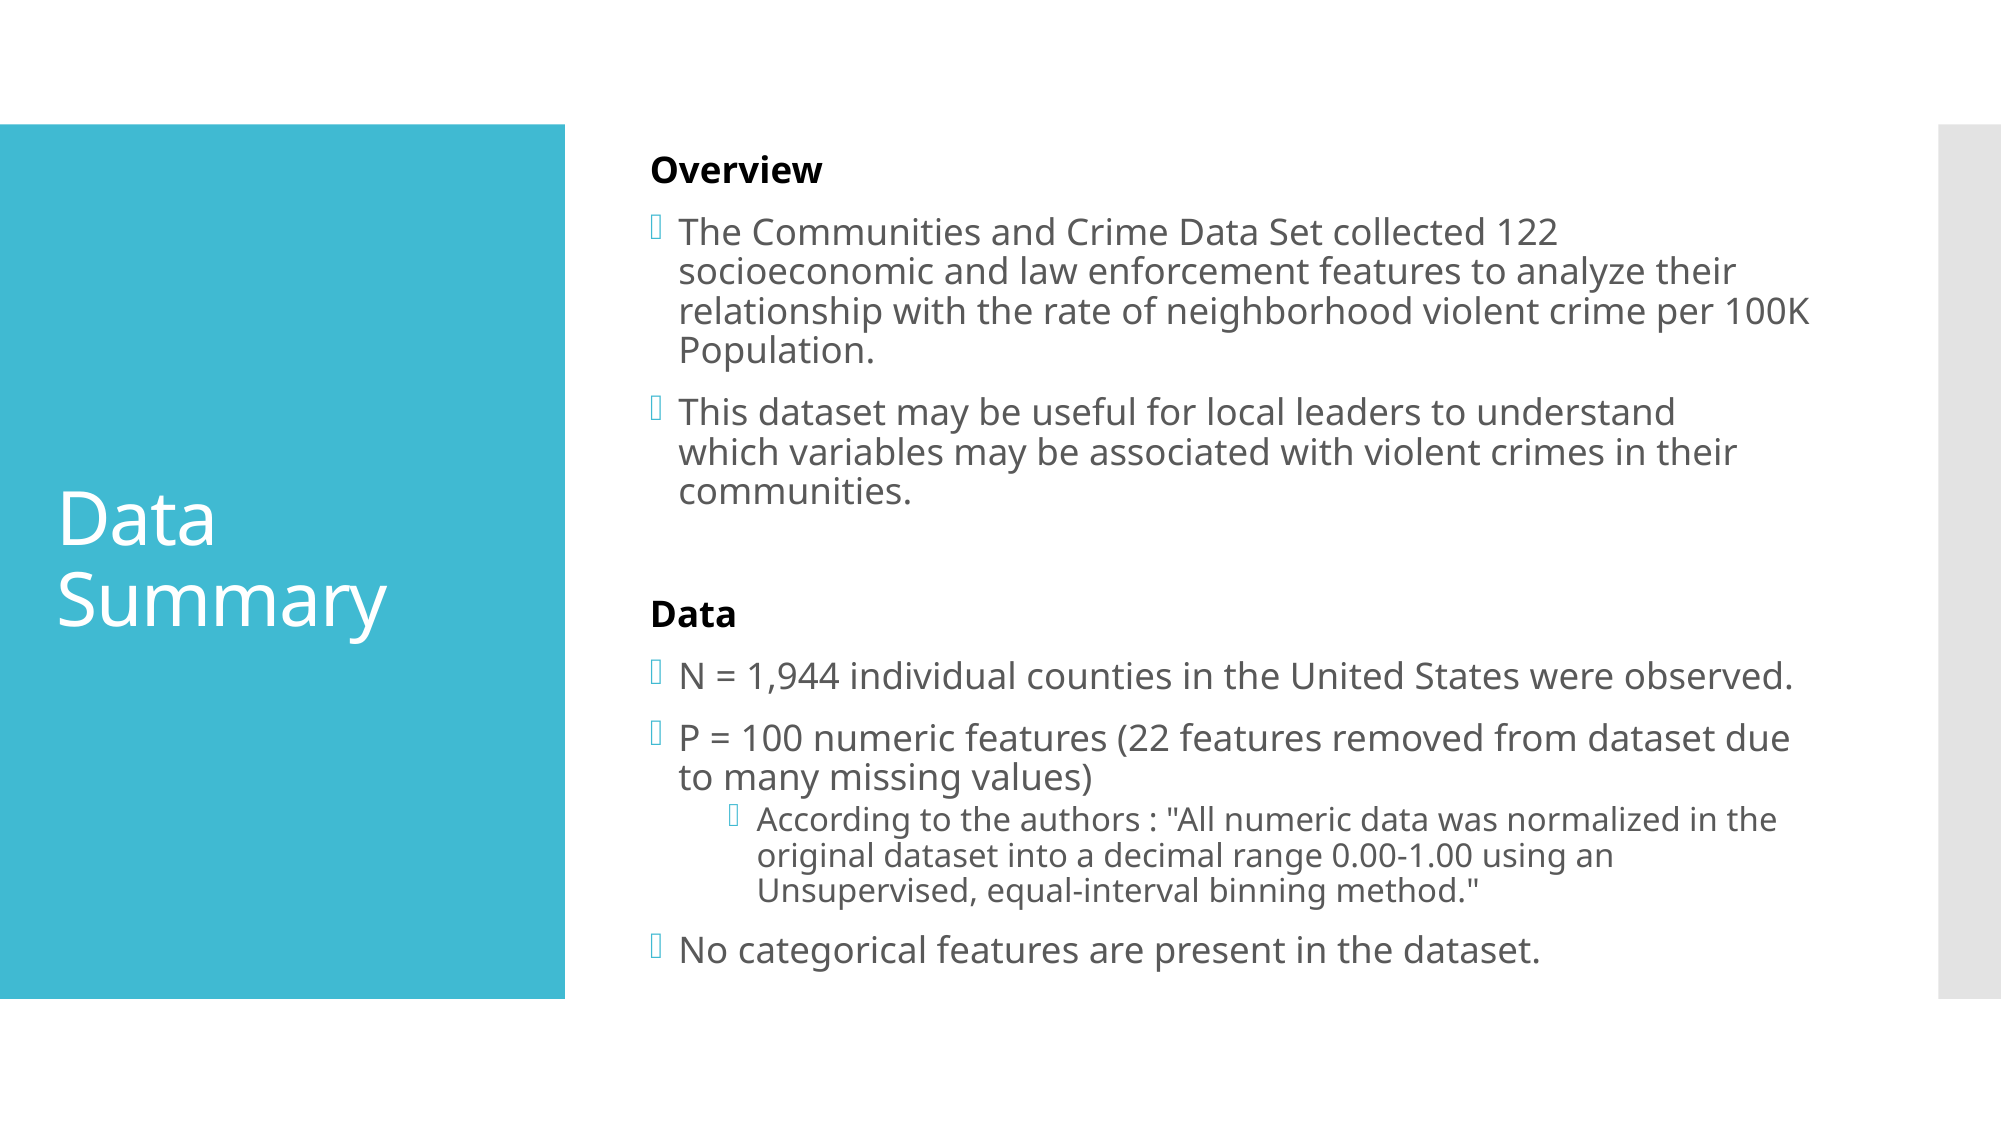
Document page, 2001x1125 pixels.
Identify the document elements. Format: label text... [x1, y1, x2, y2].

title Data Summary [41, 184, 525, 940]
list Overview The Communities and Crime Data Set collected 122 socioeconomic and law enforcement features to analyze their relationship with the rate of neighborhood violent crime per 100K Population. This dataset may be useful for local leaders to understand which variables may be associated with violent crimes in their communities. Data N = 1,944 individual counties in the United States were observed. P = 100 numeric features (22 features removed from dataset due to many missing values) According to the authors : "All numeric data was normalized in the original dataset into a decimal range 0.00-1.00 using an Unsupervised, equal-interval binning method." No categorical features are present in the dataset. [634, 141, 1835, 982]
